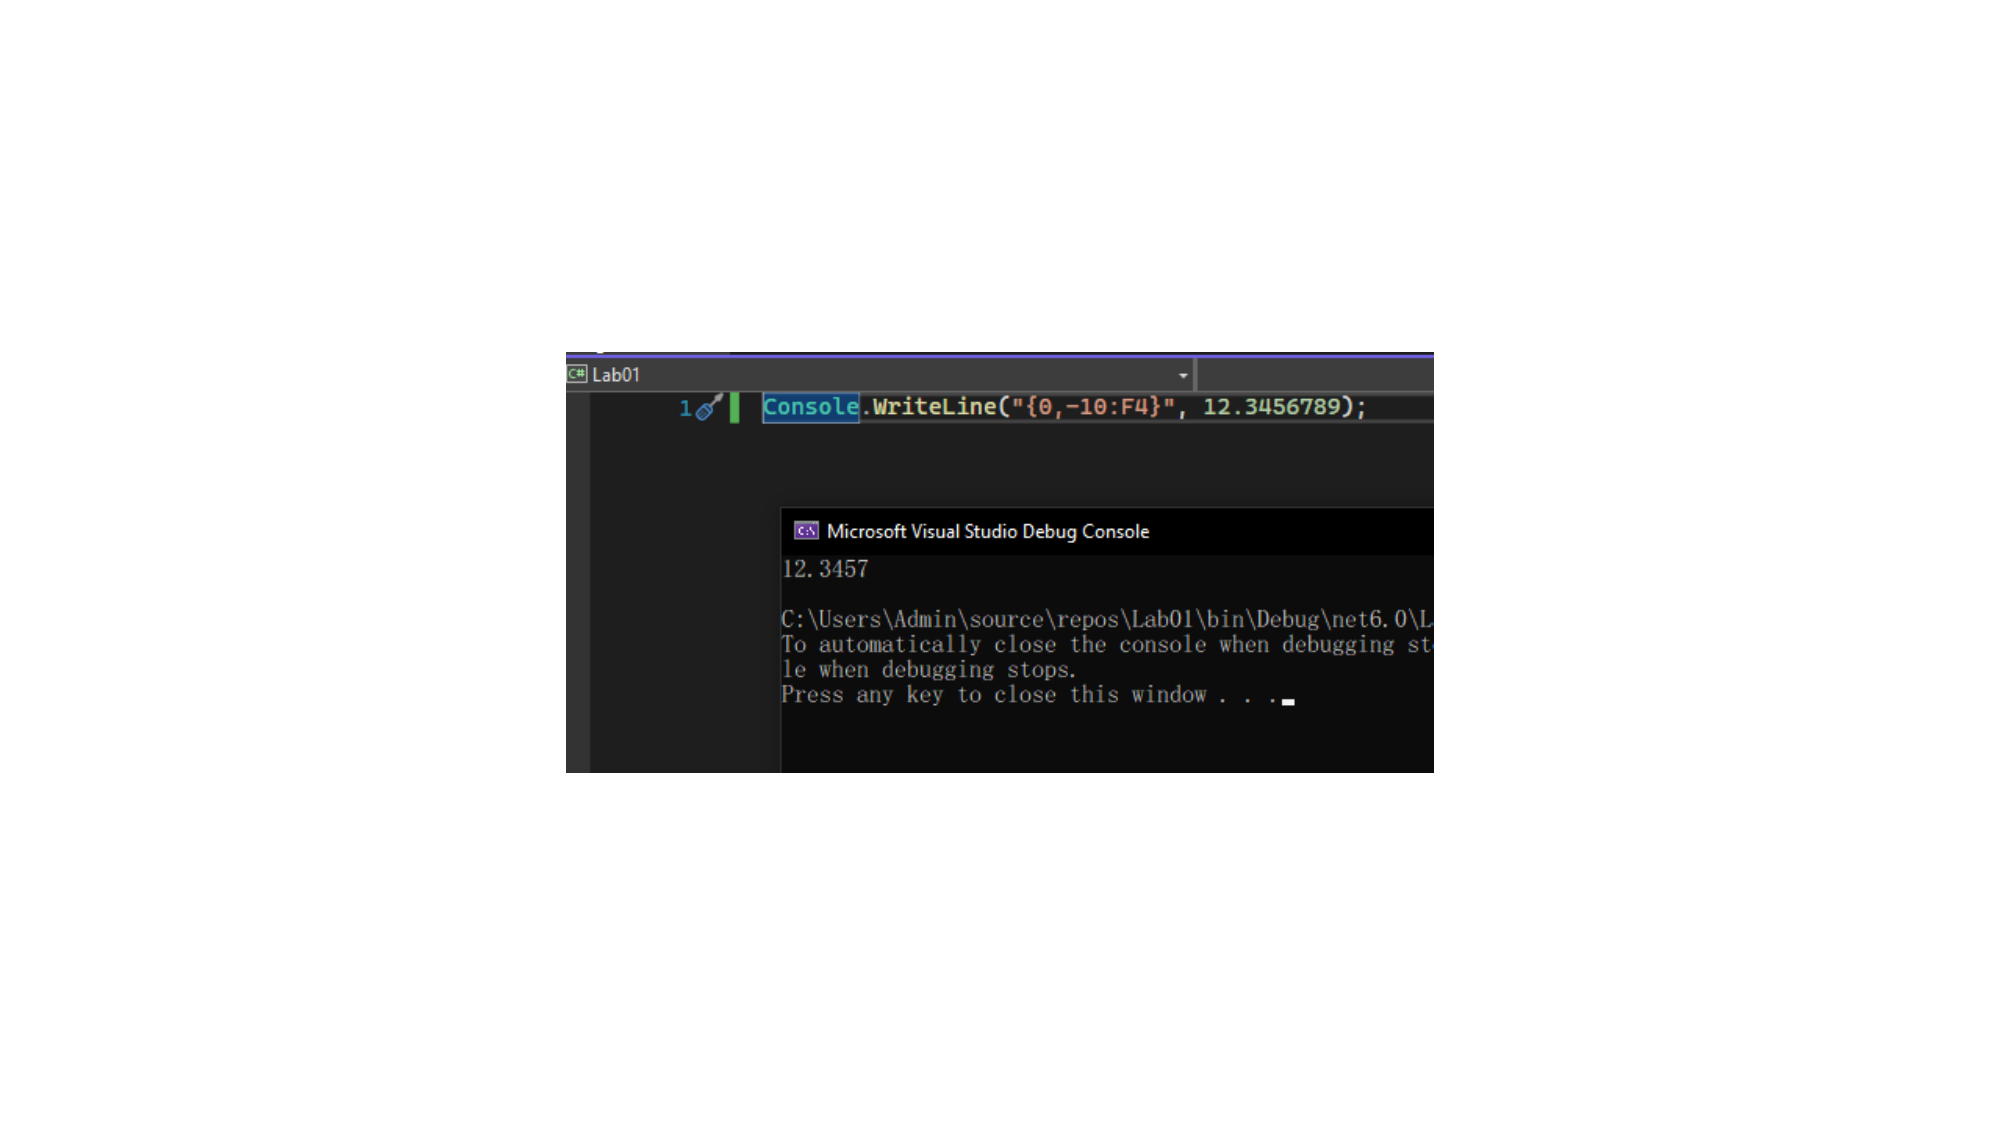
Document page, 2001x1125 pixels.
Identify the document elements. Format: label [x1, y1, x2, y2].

picture [566, 352, 1434, 773]
